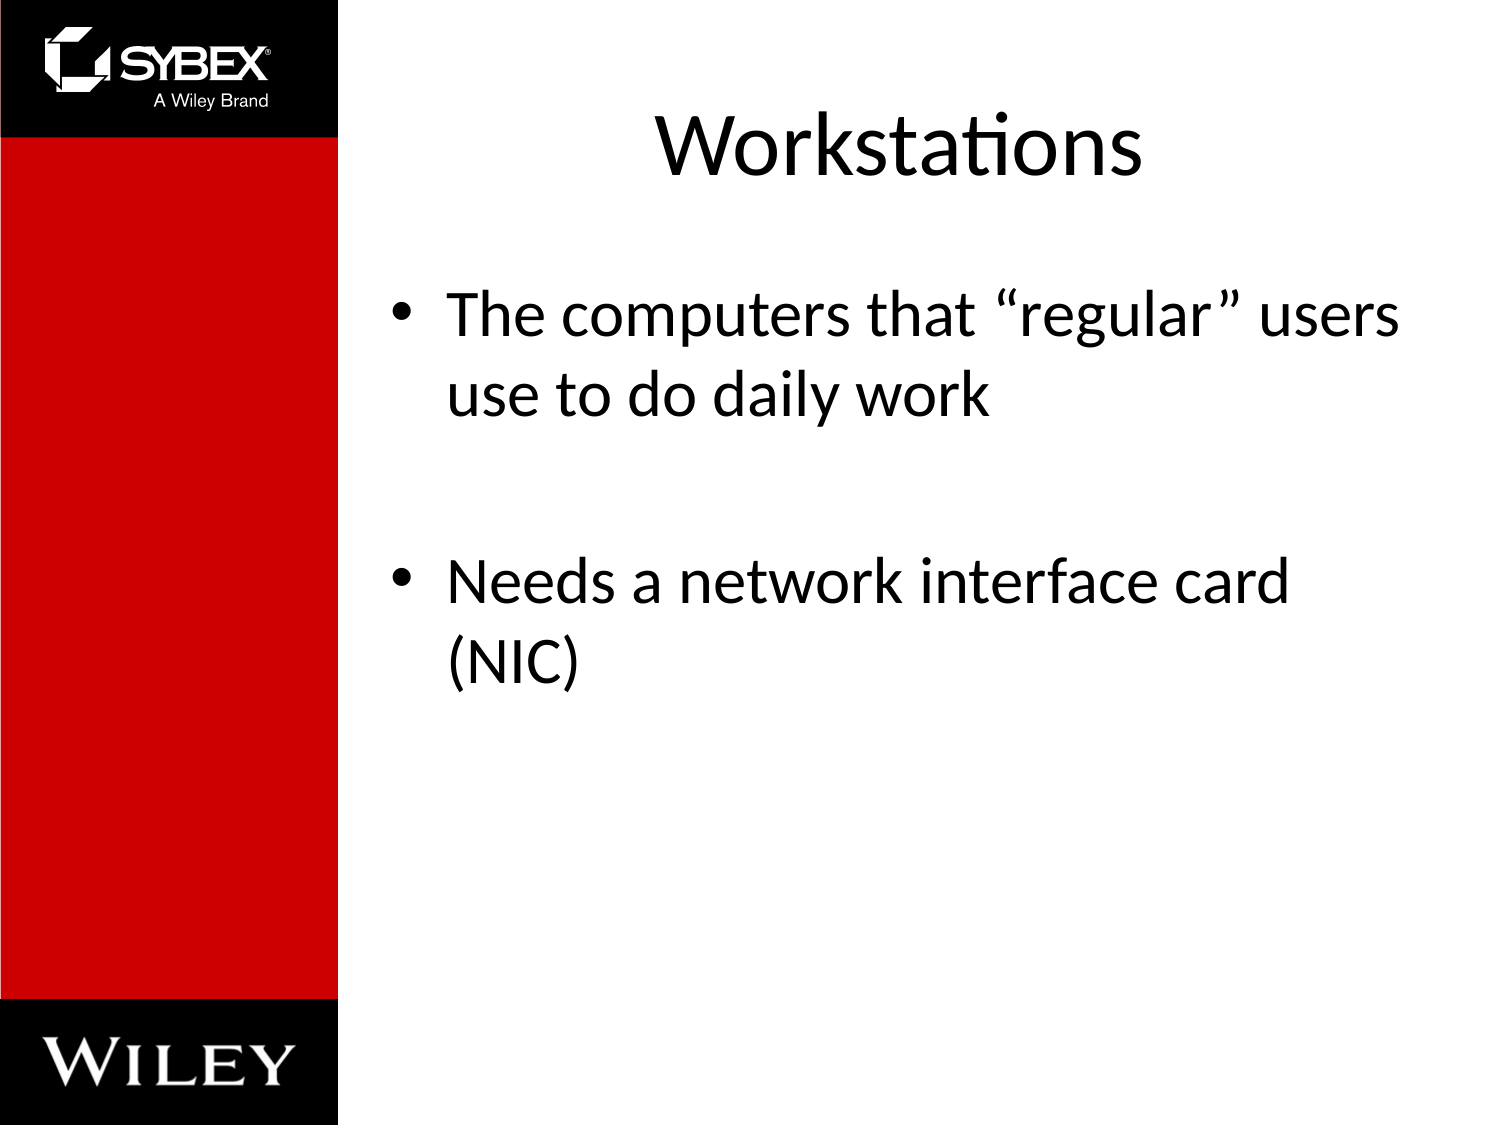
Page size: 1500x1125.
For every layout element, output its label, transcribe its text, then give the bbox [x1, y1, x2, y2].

list The computers that “regular” users use to do daily work Needs a network interface card (NIC) [375, 262, 1425, 1005]
title Workstations [375, 45, 1425, 233]
picture [45, 27, 271, 111]
picture [0, 999, 338, 1125]
